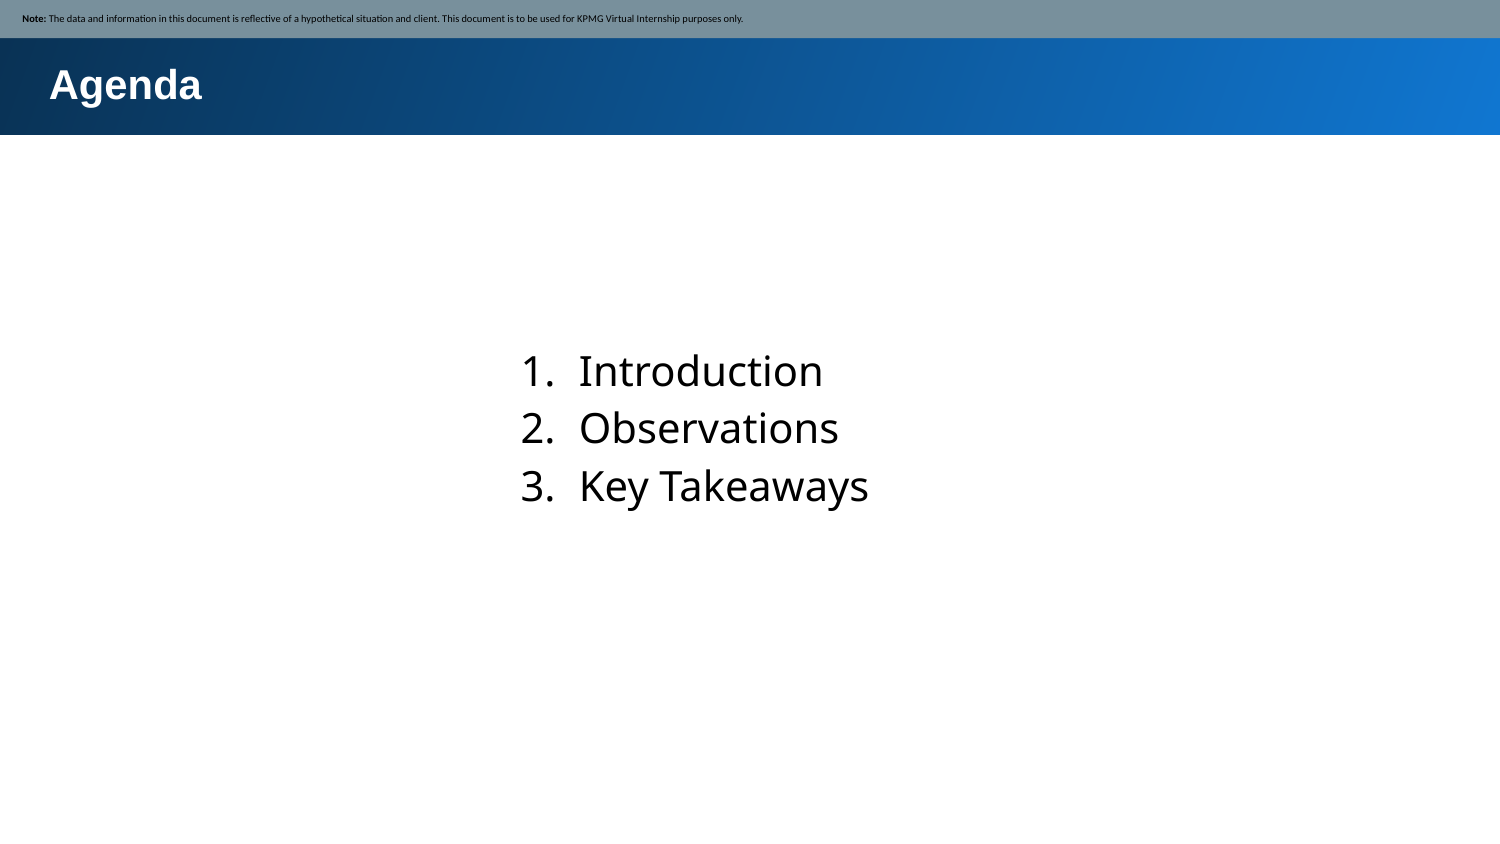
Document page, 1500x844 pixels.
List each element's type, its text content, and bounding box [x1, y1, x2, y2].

text_box Introduction Observations Key Takeaways [488, 322, 1385, 525]
text_box Note: The data and information in this document is reflective of a hypothetical situation and client. This document is to be used for KPMG Virtual Internship purposes only. [0, 0, 1500, 39]
text_box Agenda [33, 43, 1439, 124]
text_box [0, 39, 1500, 135]
